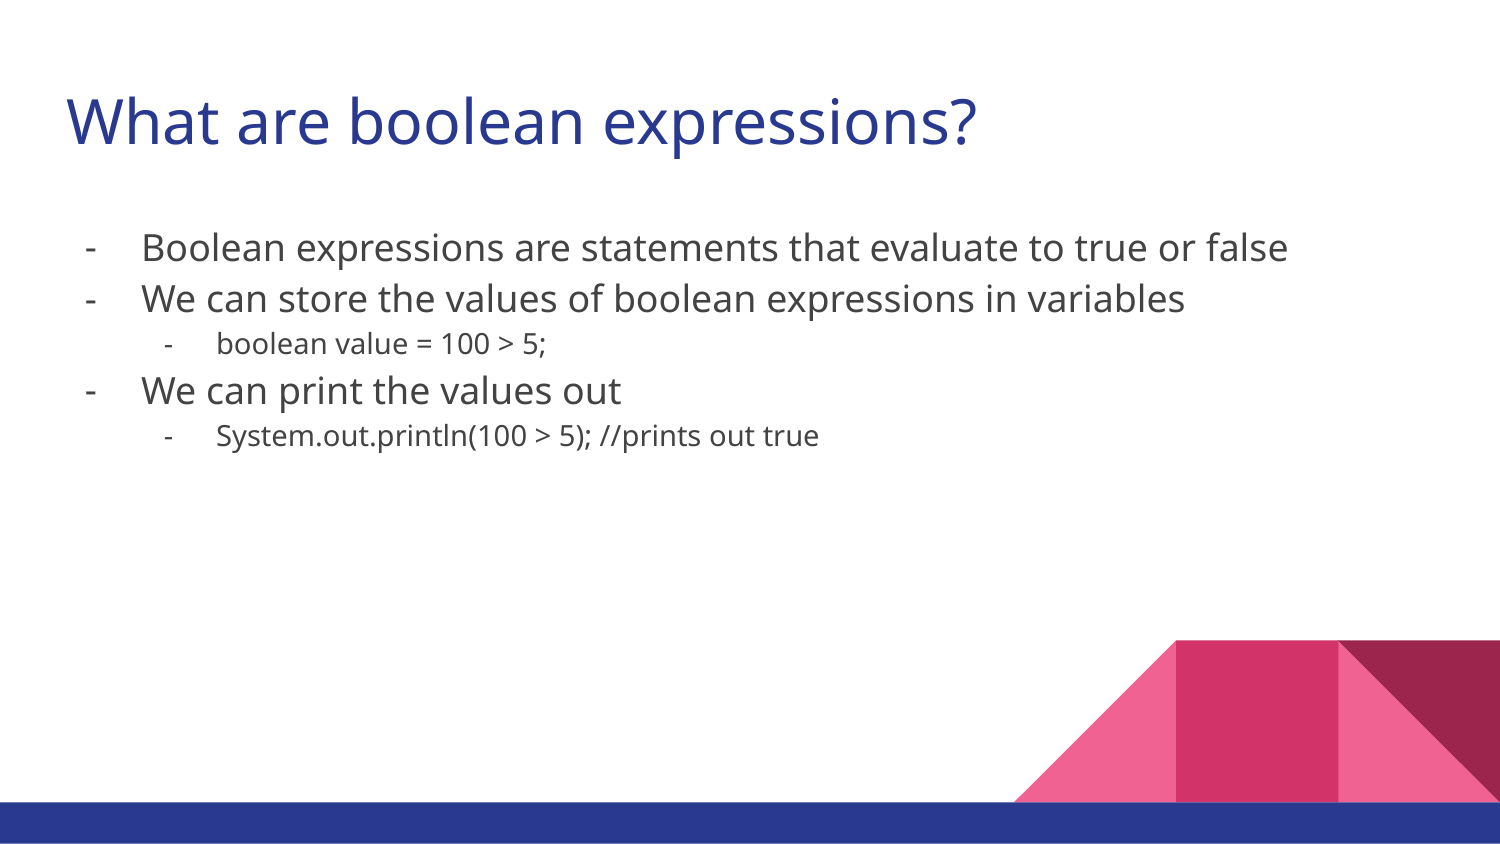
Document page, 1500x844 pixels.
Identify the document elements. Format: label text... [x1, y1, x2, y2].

title What are boolean expressions? [51, 67, 1449, 167]
list Boolean expressions are statements that evaluate to true or false We can store the values of boolean expressions in variables boolean value = 100 > 5; We can print the values out System.out.println(100 > 5); //prints out true [51, 201, 1449, 750]
